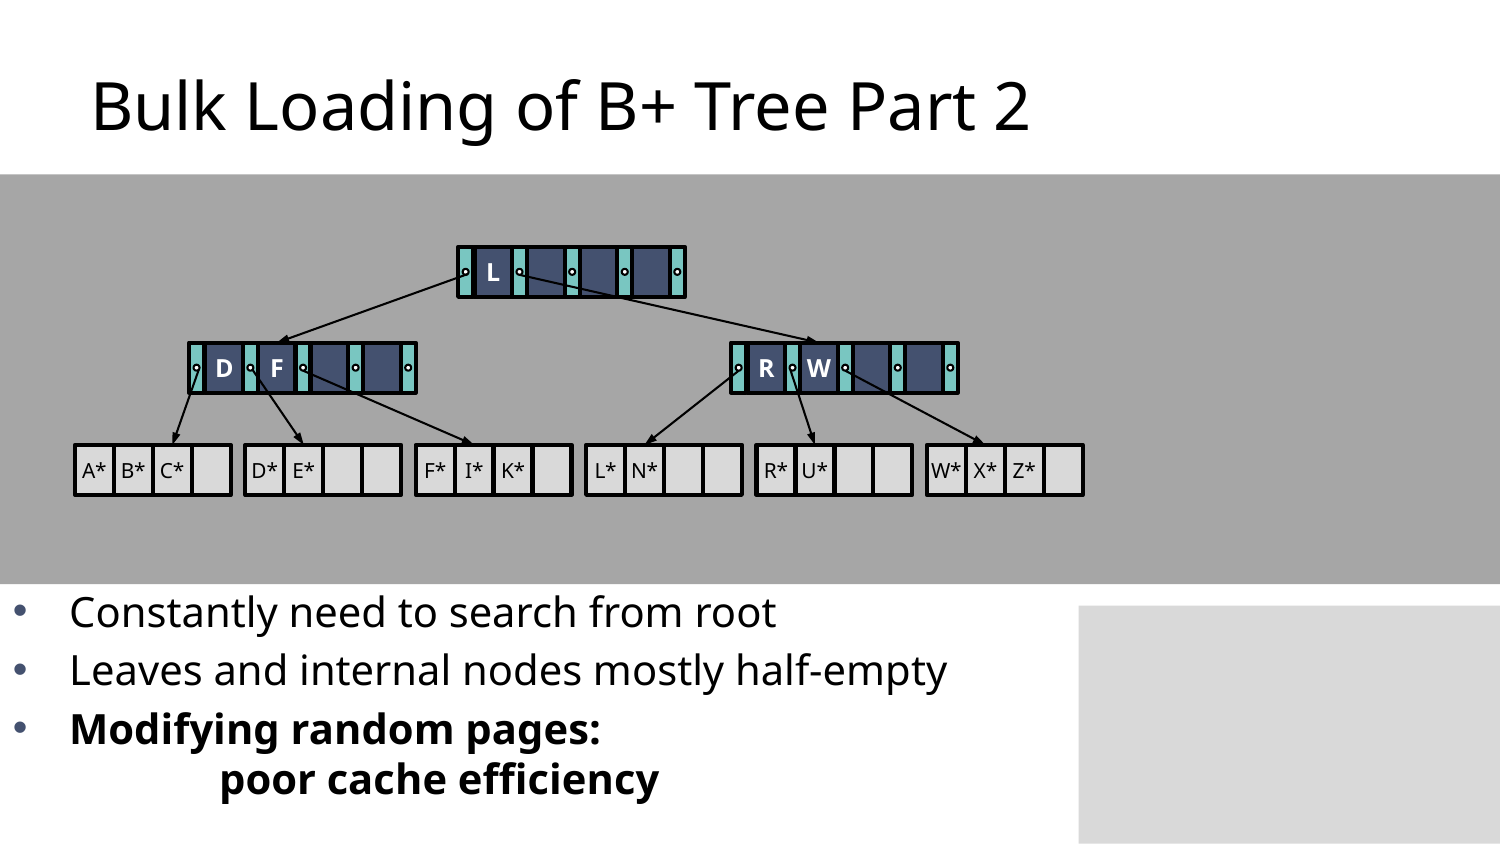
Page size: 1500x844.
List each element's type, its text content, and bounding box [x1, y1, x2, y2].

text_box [276, 273, 468, 343]
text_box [644, 370, 739, 446]
text_box [0, 174, 1500, 585]
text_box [415, 444, 572, 496]
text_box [519, 274, 820, 343]
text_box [756, 444, 913, 496]
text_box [790, 369, 816, 446]
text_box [252, 369, 304, 446]
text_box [585, 444, 743, 496]
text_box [245, 444, 402, 496]
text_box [730, 342, 959, 393]
text_box Constantly need to search from root Leaves and internal nodes mostly half-empty Modifying random pages: poor cache efficiency [0, 578, 1348, 844]
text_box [457, 246, 686, 298]
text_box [302, 370, 475, 446]
title Bulk Loading of B+ Tree Part 2 [75, 33, 1425, 174]
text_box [74, 444, 231, 496]
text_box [188, 342, 417, 393]
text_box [171, 369, 199, 446]
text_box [844, 370, 986, 446]
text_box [926, 444, 1083, 496]
